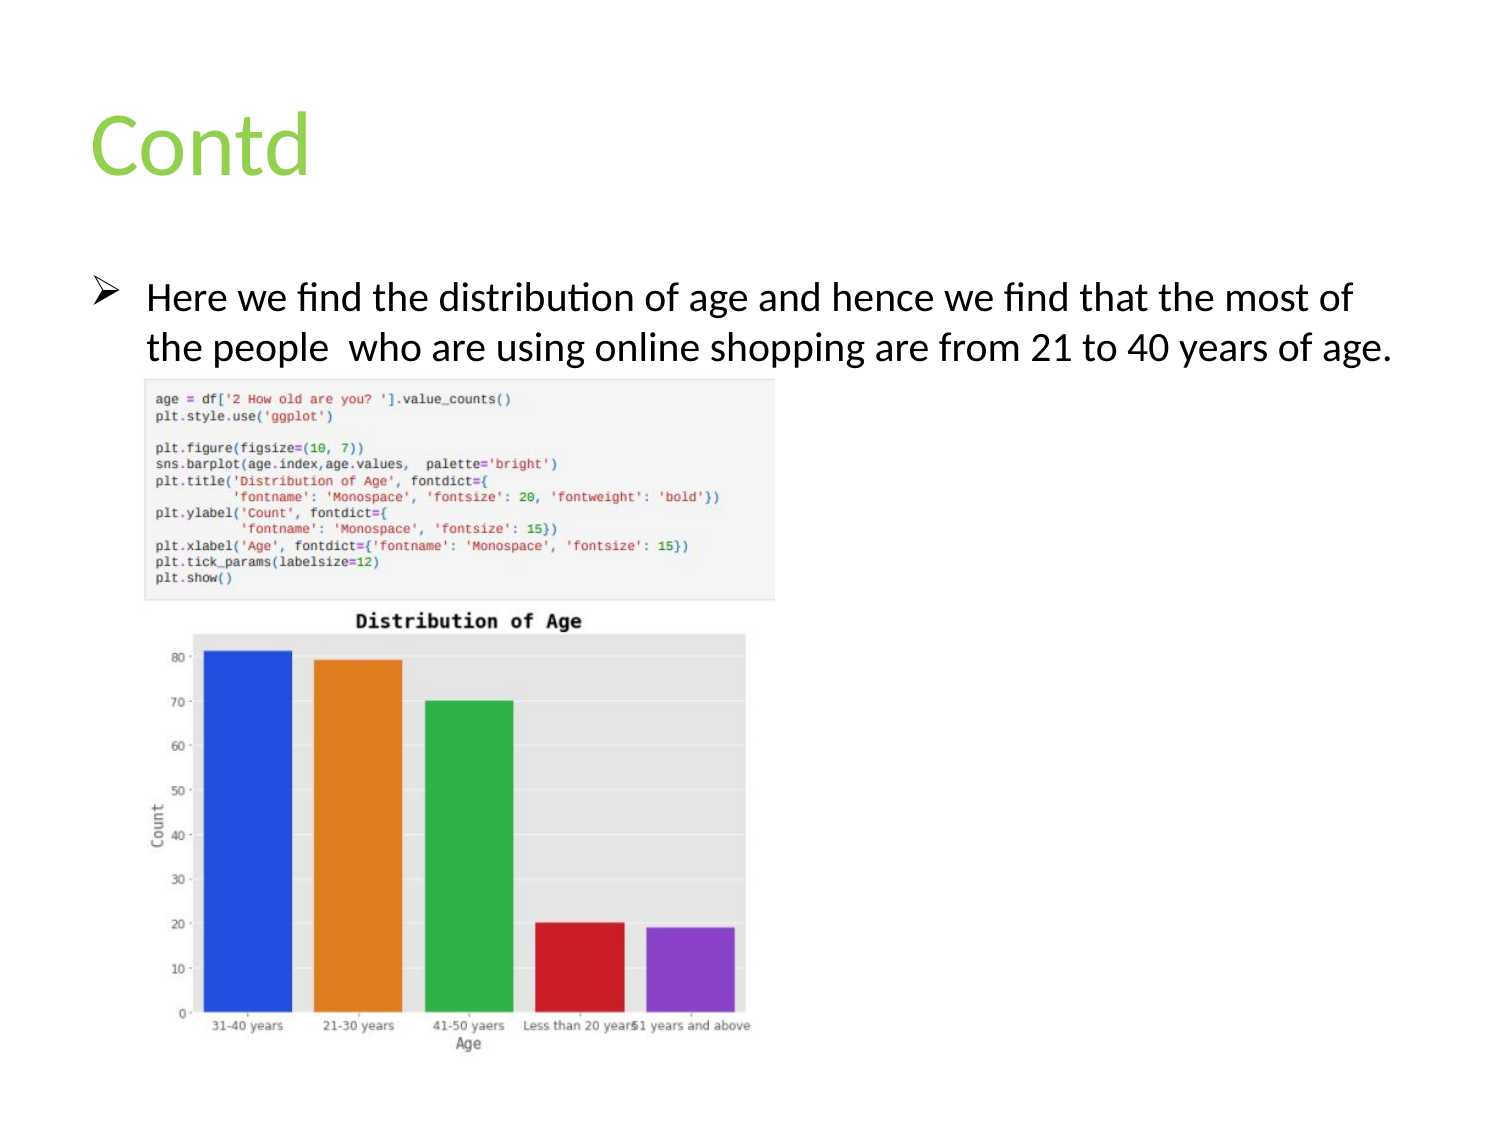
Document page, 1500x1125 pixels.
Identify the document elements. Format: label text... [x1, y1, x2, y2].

picture [137, 374, 776, 1058]
list Here we find the distribution of age and hence we find that the most of the people who are using online shopping are from 21 to 40 years of age. [75, 262, 1425, 425]
title Contd [75, 45, 1425, 233]
